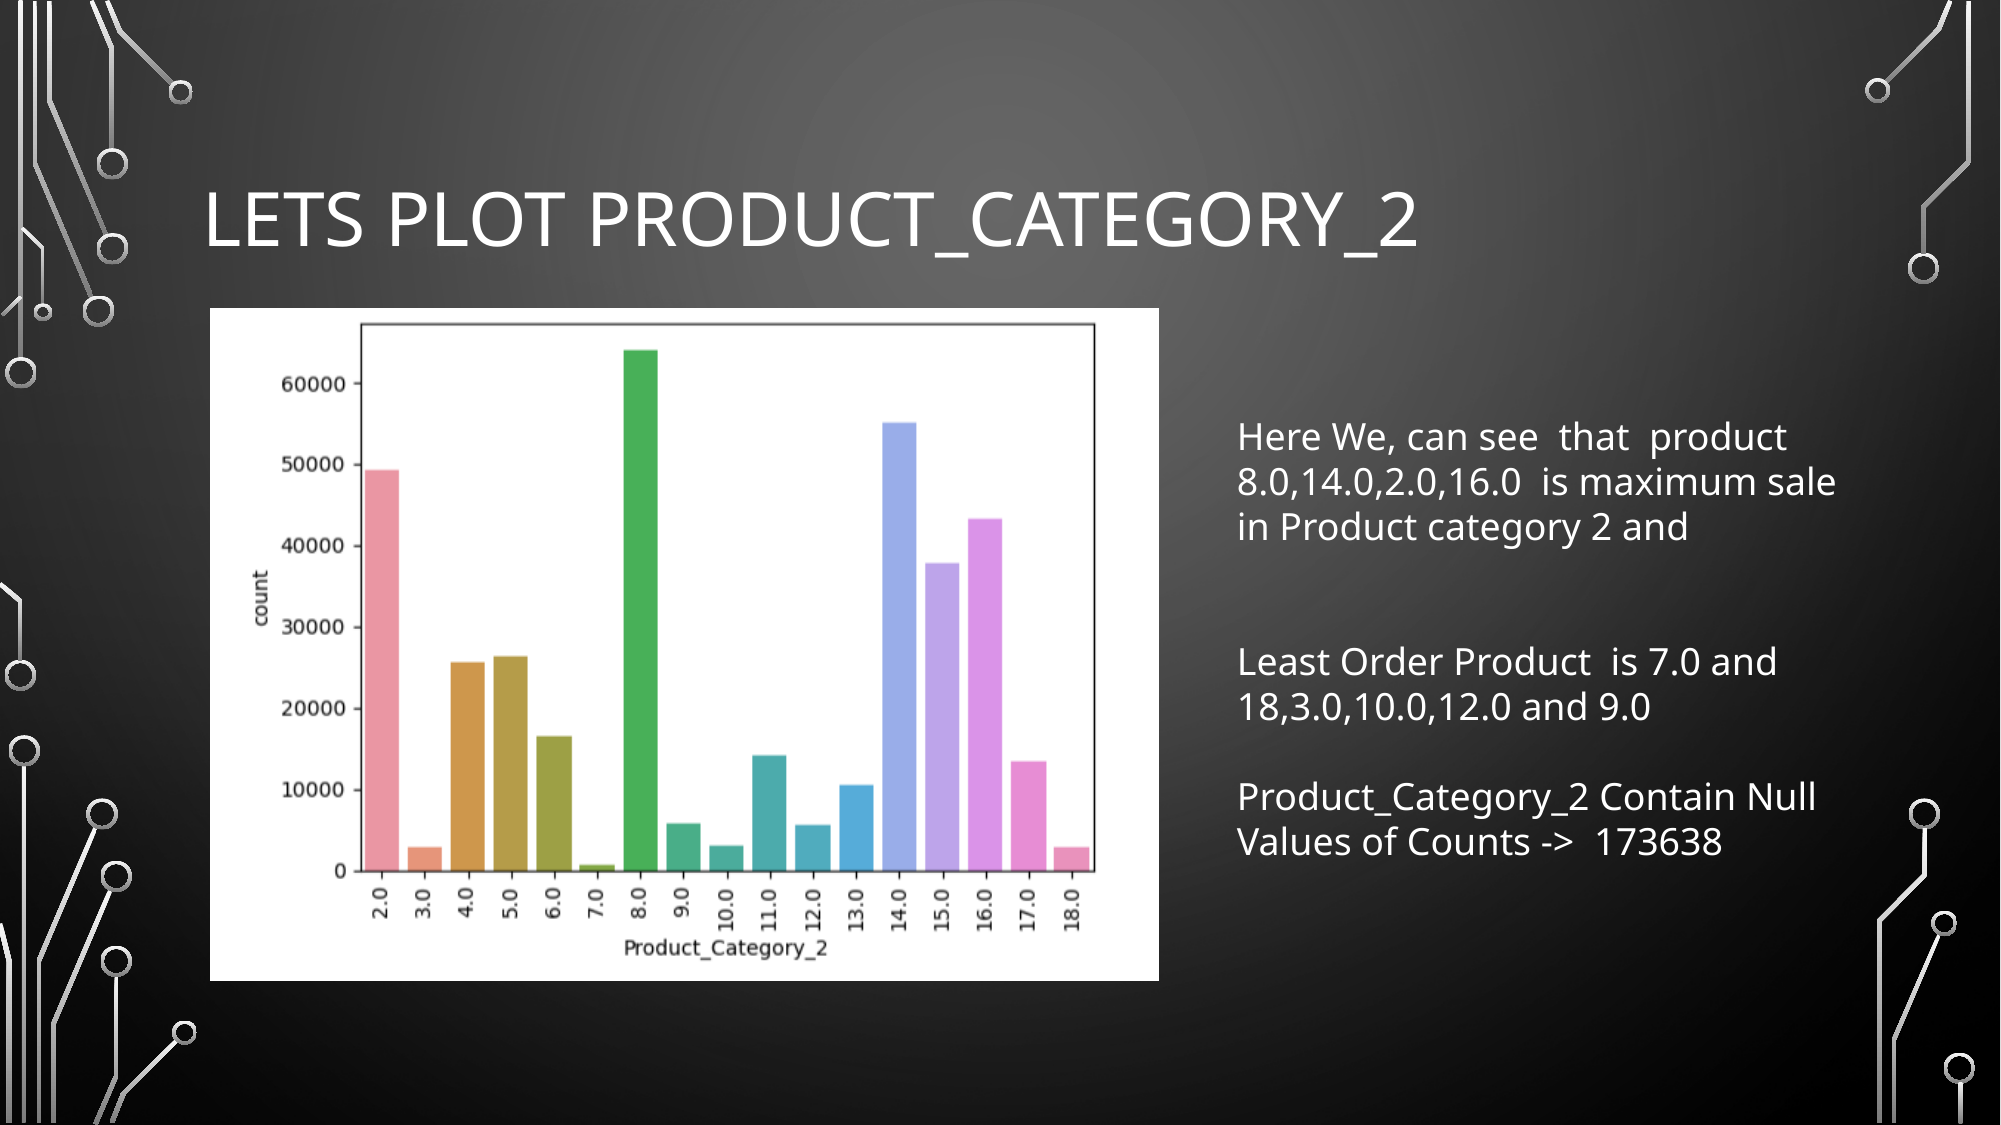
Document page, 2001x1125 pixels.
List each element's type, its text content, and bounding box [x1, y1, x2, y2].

text_box Here We, can see that product 8.0,14.0,2.0,16.0 is maximum sale in Product category 2 and Least Order Product is 7.0 and 18,3.0,10.0,12.0 and 9.0 Product_Category_2 Contain Null Values of Counts -> 173638 [1222, 405, 1853, 871]
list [210, 308, 1159, 981]
title Lets plot Product_Category_2 [187, 101, 1813, 344]
